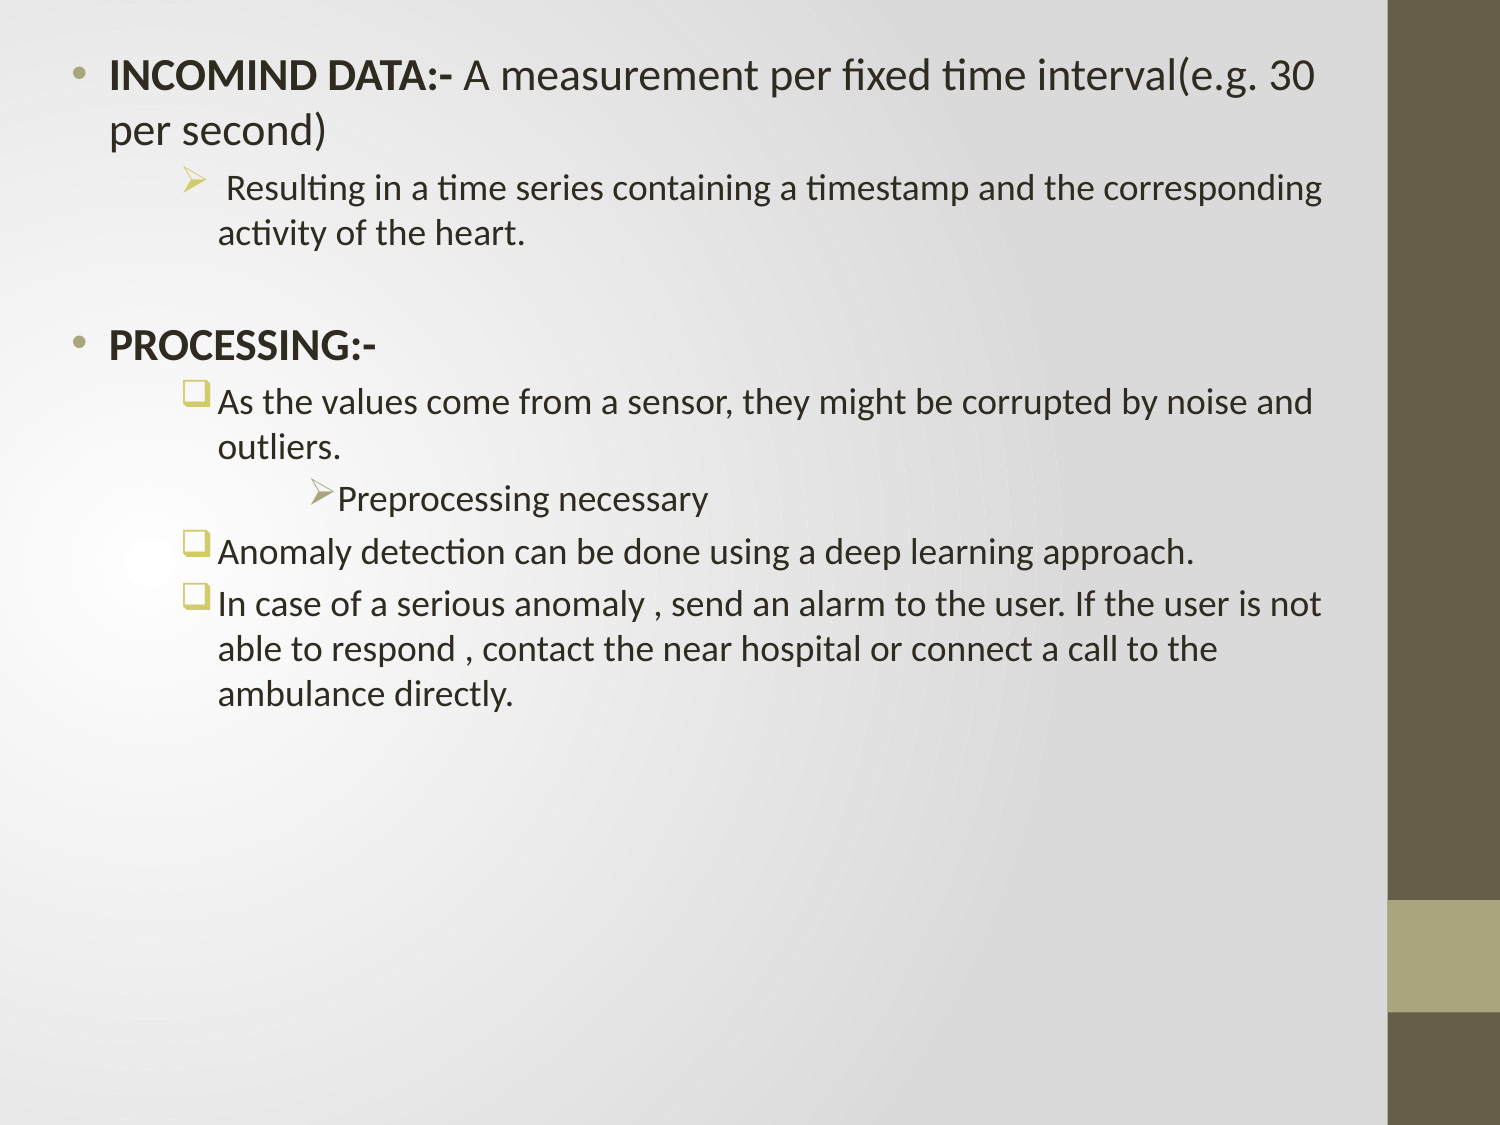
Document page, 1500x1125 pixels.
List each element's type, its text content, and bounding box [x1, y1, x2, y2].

list INCOMIND DATA:- A measurement per fixed time interval(e.g. 30 per second) Resulting in a time series containing a timestamp and the corresponding activity of the heart. PROCESSING:- As the values come from a sensor, they might be corrupted by noise and outliers. Preprocessing necessary Anomaly detection can be done using a deep learning approach. In case of a serious anomaly , send an alarm to the user. If the user is not able to respond , contact the near hospital or connect a call to the ambulance directly. [37, 37, 1388, 1013]
